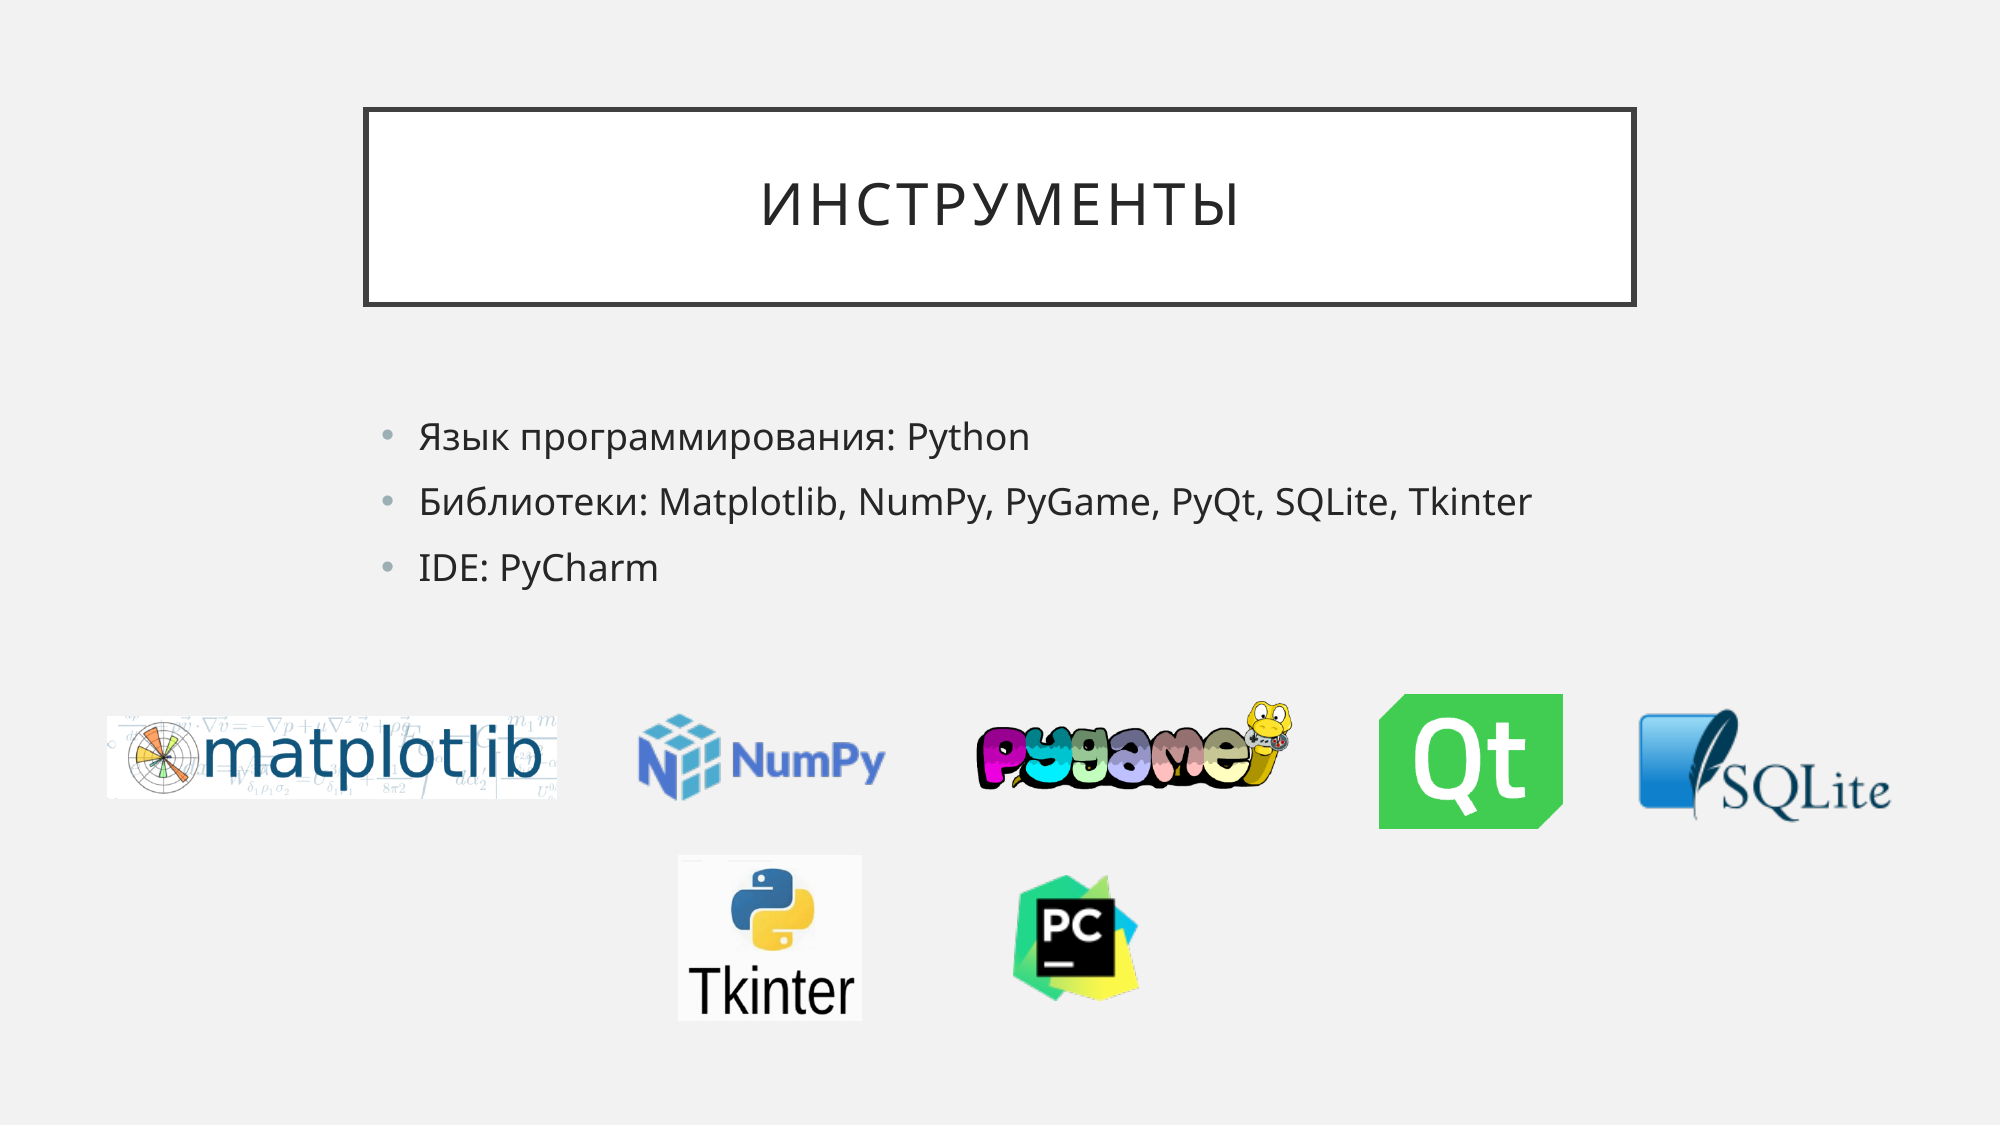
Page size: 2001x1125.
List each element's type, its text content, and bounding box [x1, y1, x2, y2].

picture [1633, 703, 1899, 829]
title Инструменты [363, 107, 1637, 307]
list Язык программирования: Python Библиотеки: Matplotlib, NumPy, PyGame, PyQt, SQLite, Tkinter IDE: PyCharm [366, 404, 1634, 914]
picture [107, 716, 557, 799]
picture [1379, 694, 1563, 829]
picture [974, 697, 1299, 826]
picture [678, 855, 862, 1021]
picture [622, 694, 903, 821]
picture [1013, 875, 1139, 1001]
